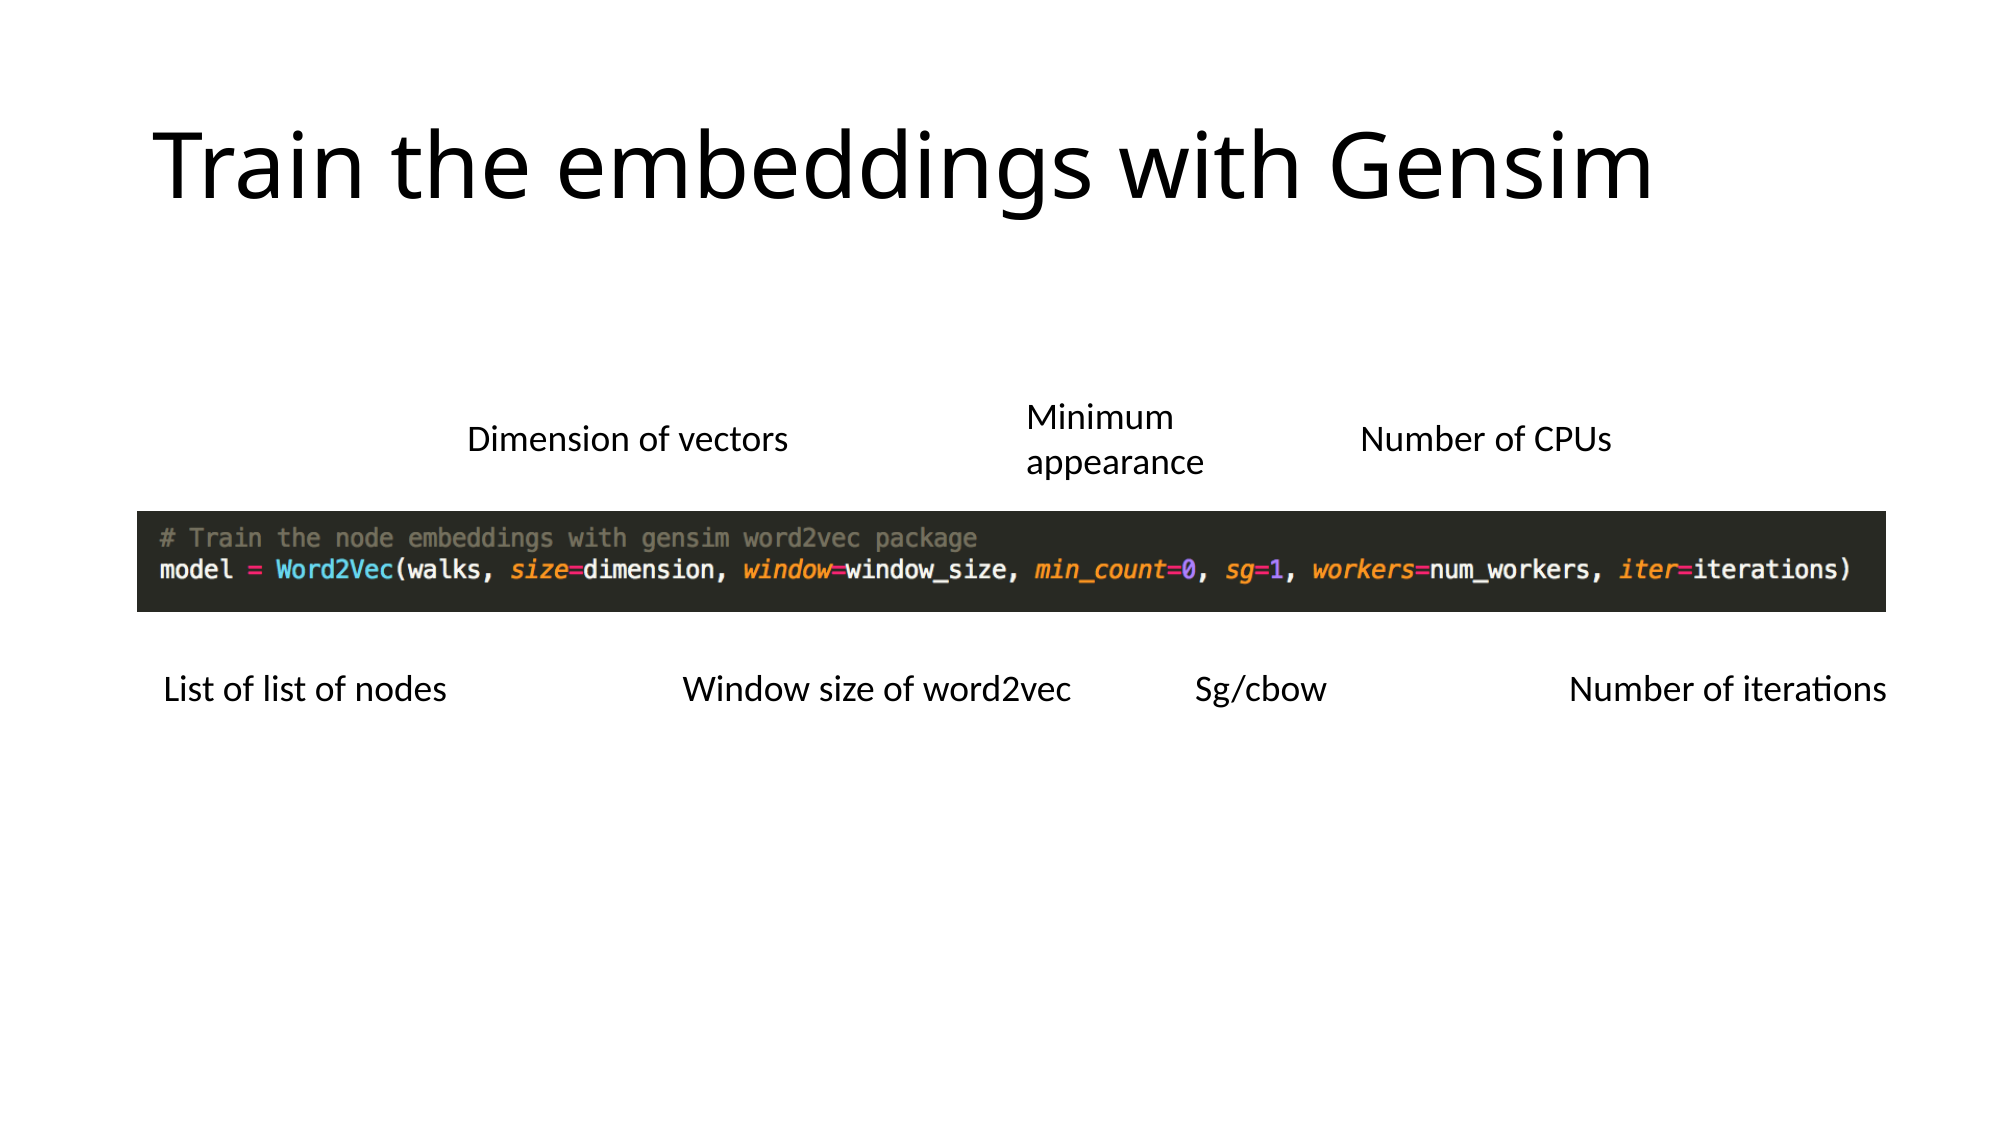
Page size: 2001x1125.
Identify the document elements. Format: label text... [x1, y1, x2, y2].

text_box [137, 384, 1929, 717]
title Train the embeddings with Gensim [137, 59, 1863, 278]
